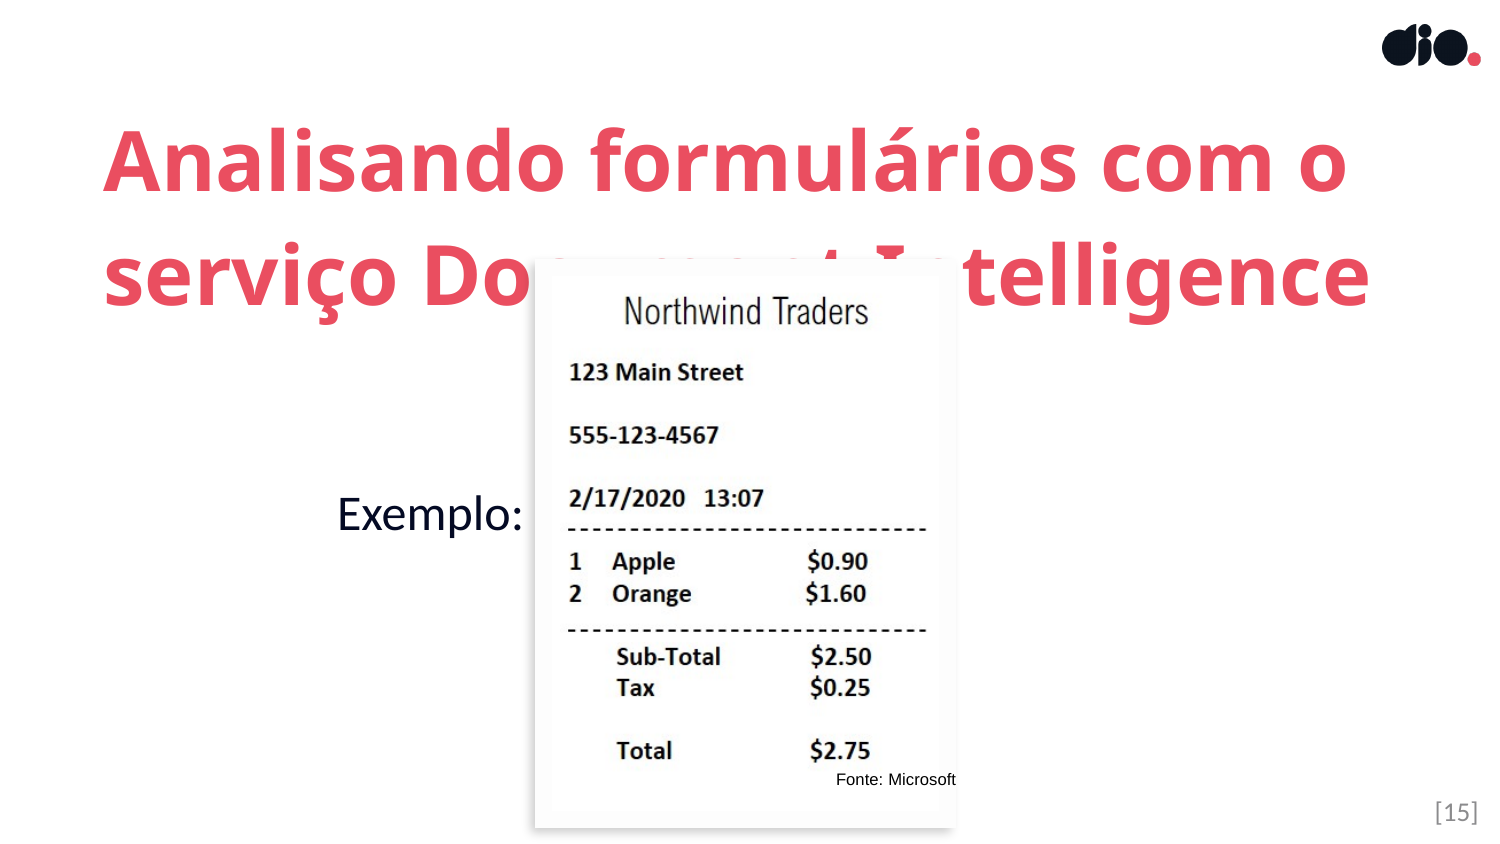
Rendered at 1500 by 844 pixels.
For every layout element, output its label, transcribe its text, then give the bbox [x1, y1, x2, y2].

picture [1382, 24, 1481, 66]
text_box Exemplo: [322, 421, 525, 591]
slide_number [15] [1403, 779, 1494, 844]
picture [551, 275, 940, 812]
text_box Fonte: Microsoft [940, 761, 972, 797]
text_box Analisando formulários com o serviço Document Intelligence [88, 139, 1404, 278]
